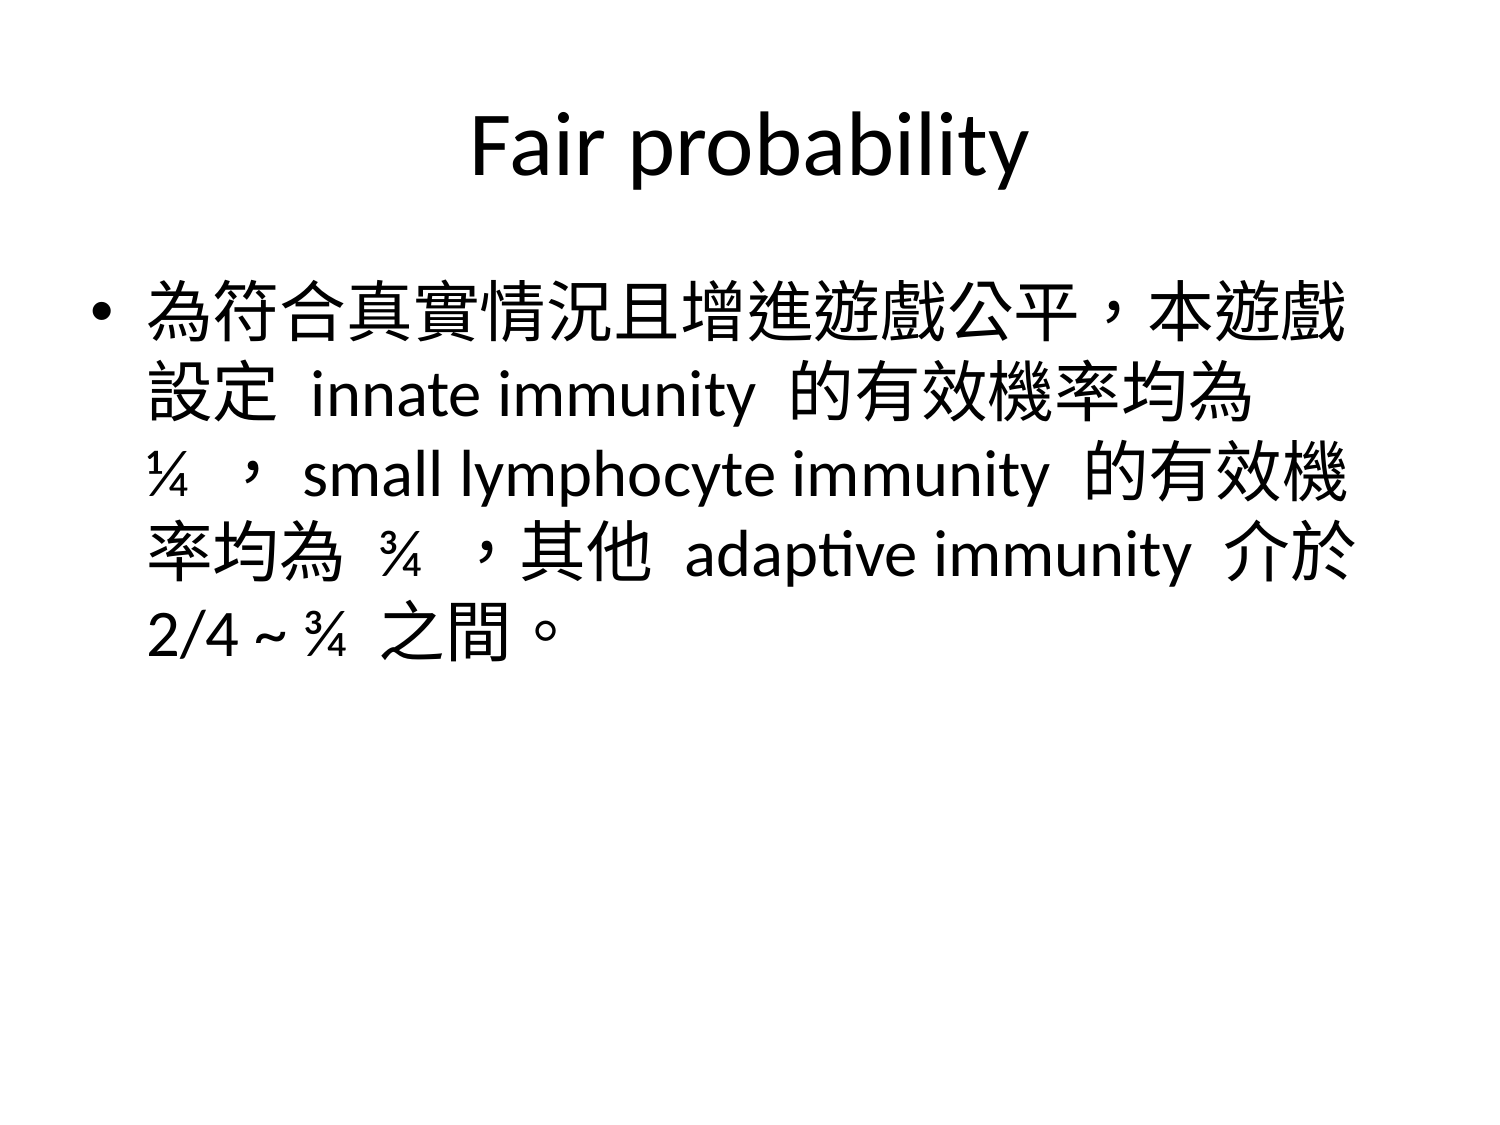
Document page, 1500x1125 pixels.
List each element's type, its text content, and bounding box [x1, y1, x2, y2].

list 為符合真實情況且增進遊戲公平，本遊戲設定 innate immunity 的有效機率均為 ¼ ，small lymphocyte immunity 的有效機率均為 ¾ ，其他 adaptive immunity 介於 2/4 ~ ¾ 之間。 [75, 262, 1425, 1005]
title Fair probability [75, 45, 1425, 233]
